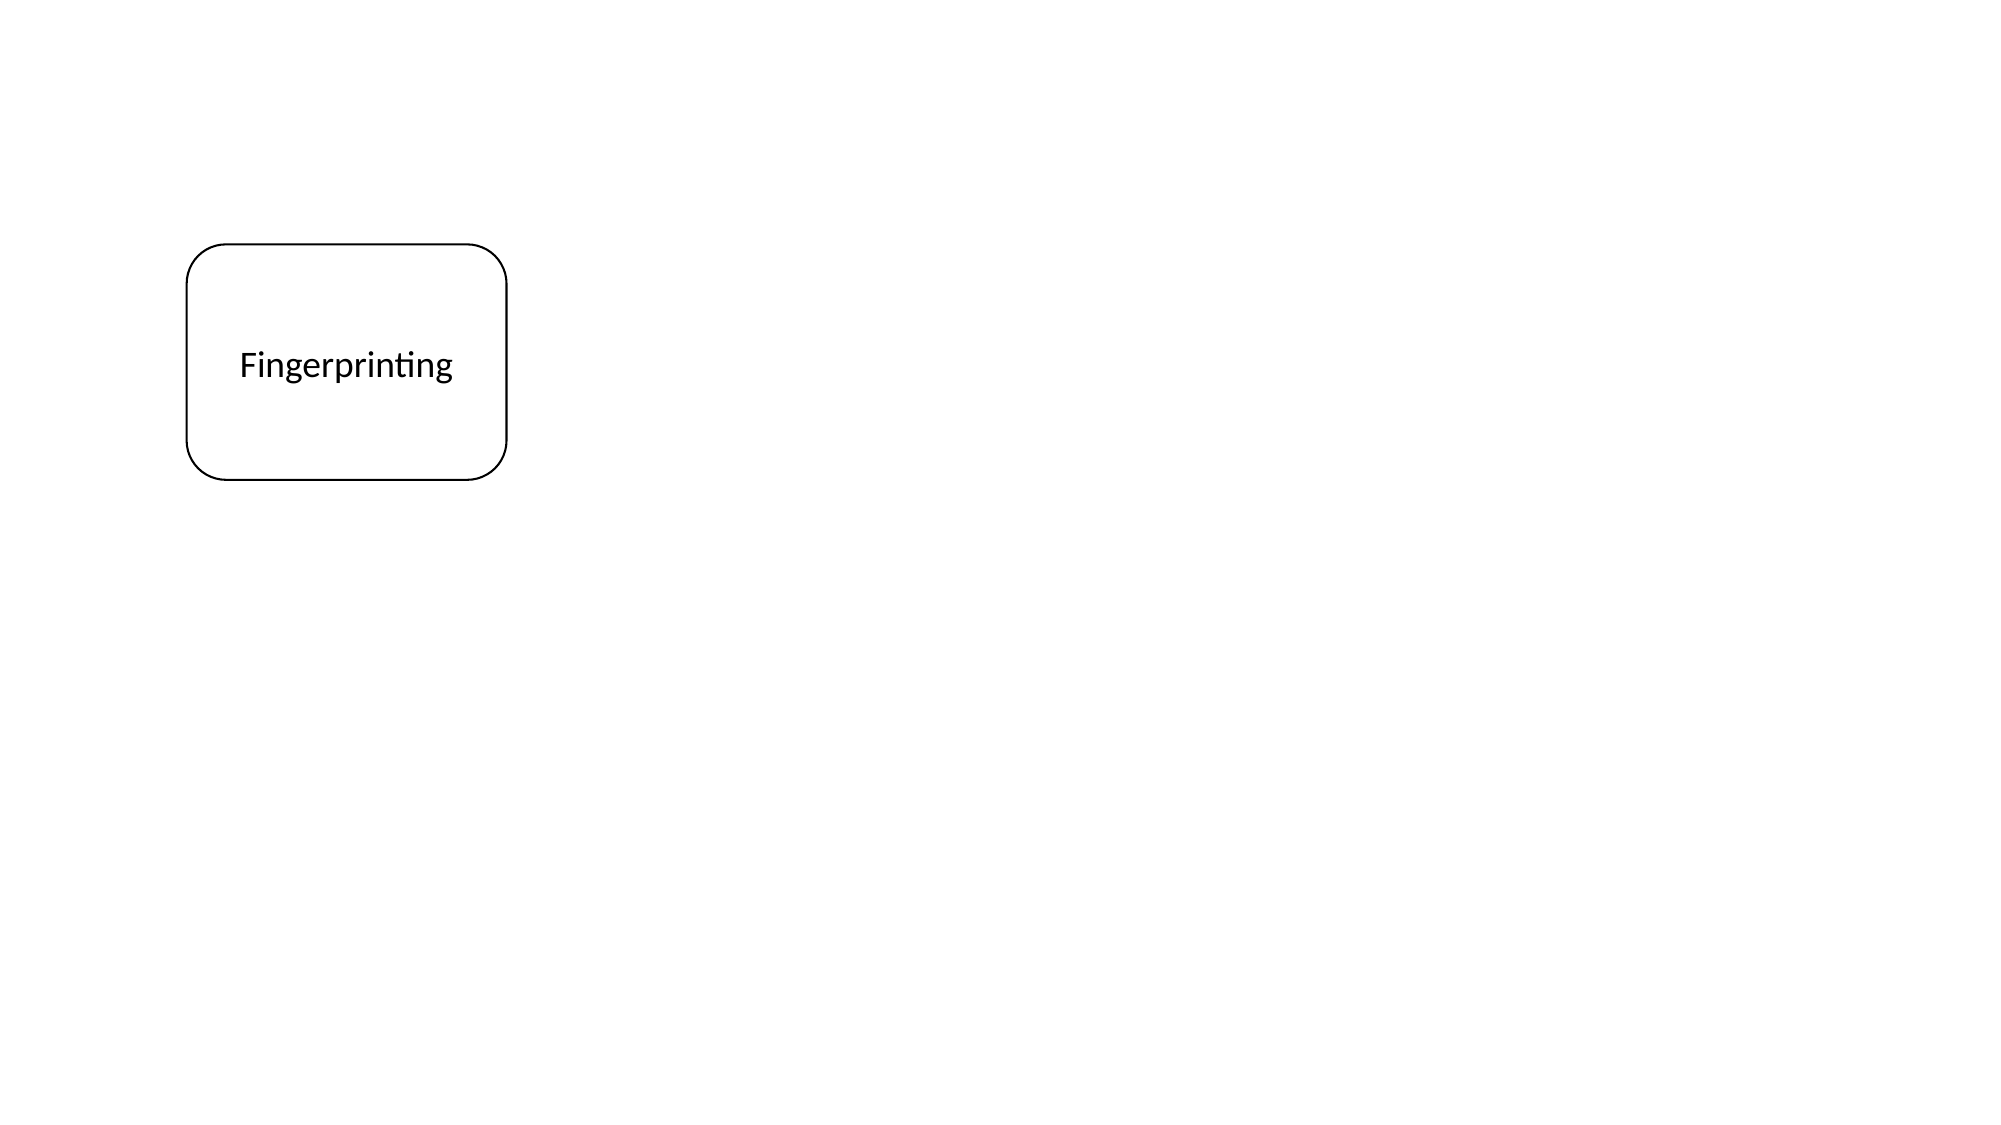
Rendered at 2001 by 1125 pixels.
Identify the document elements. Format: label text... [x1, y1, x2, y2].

text_box Fingerprinting [185, 243, 508, 481]
